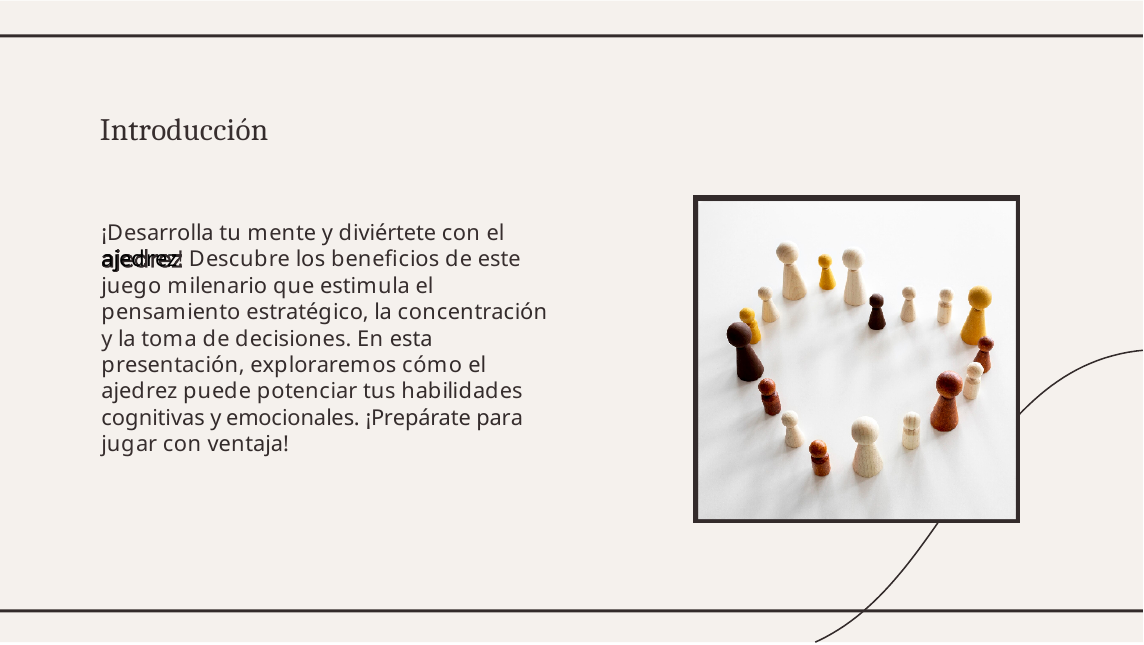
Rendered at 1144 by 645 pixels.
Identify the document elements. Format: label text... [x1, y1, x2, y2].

title Introducción [97, 107, 278, 217]
picture [102, 249, 182, 272]
text_box [0, 609, 687, 613]
text_box [0, 34, 1143, 38]
text_box ¡Desarrolla tu mente y diviértete con el ajedrez! Descubre los beneﬁcios de este juego milenario que estimula el pensamiento estratégico, la concentración y la toma de decisiones. En esta presentación, exploraremos cómo el ajedrez puede potenciar tus habilidades cognitivas y emocionales. ¡Prepárate para jugar con ventaja! [99, 216, 570, 457]
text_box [692, 195, 1144, 644]
